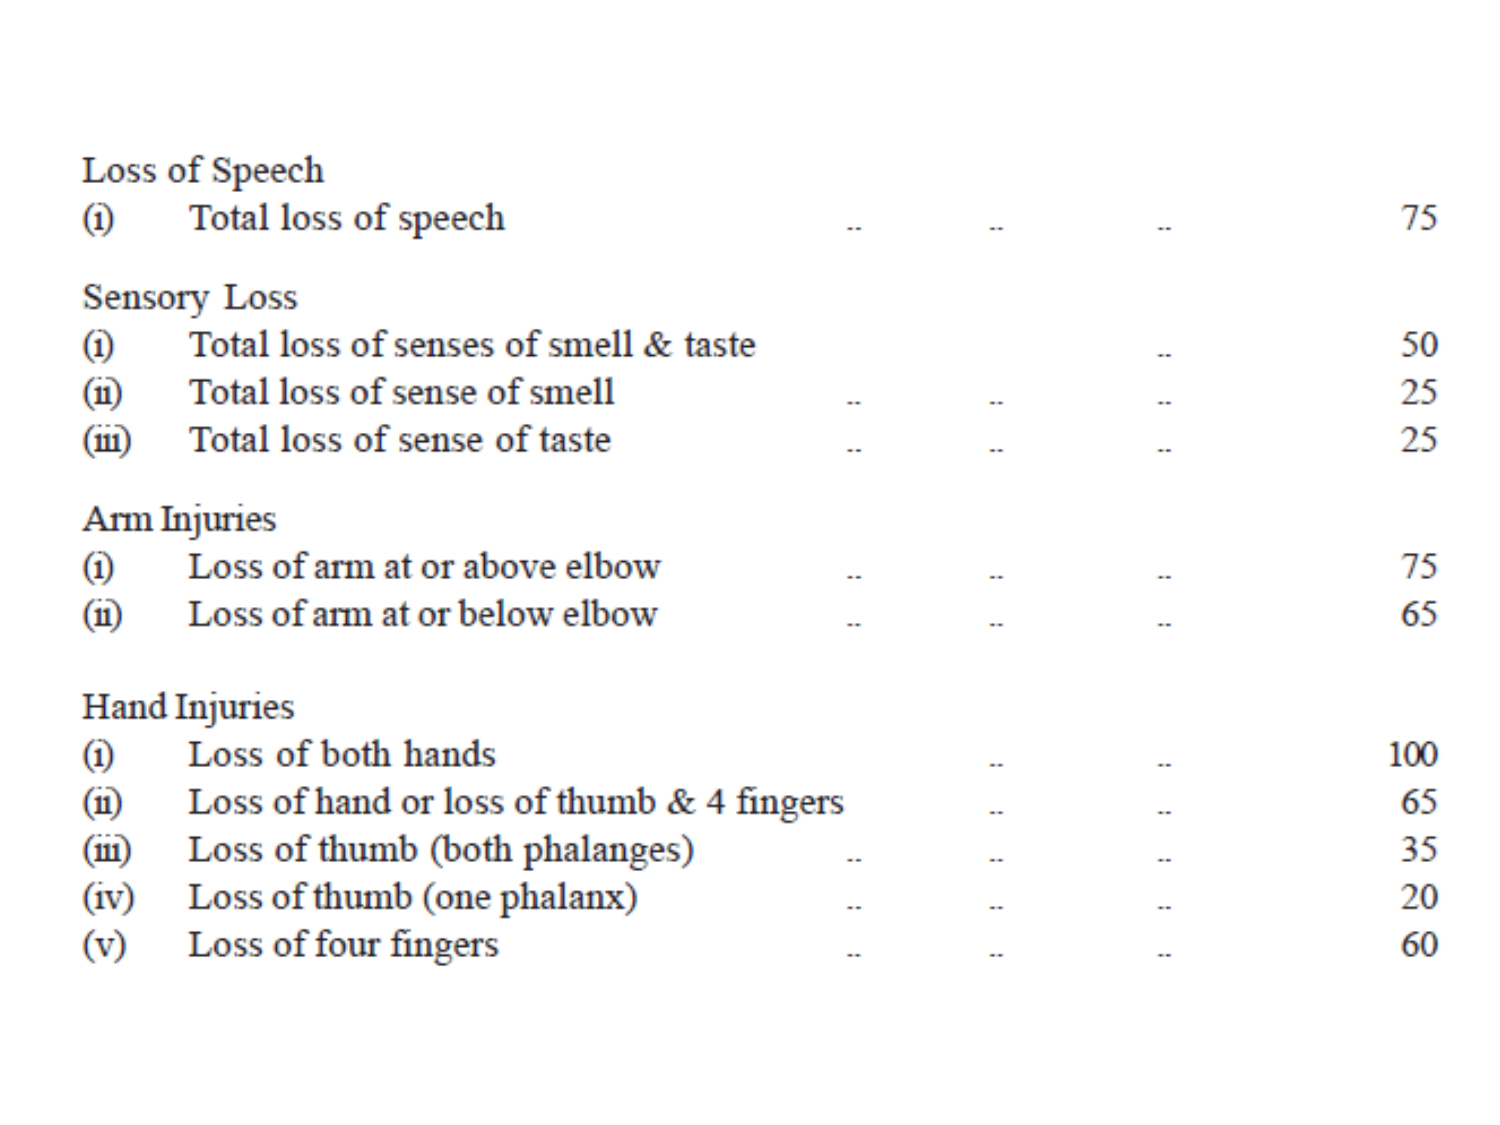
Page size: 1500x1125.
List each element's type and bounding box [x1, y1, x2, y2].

picture [0, 149, 1488, 983]
